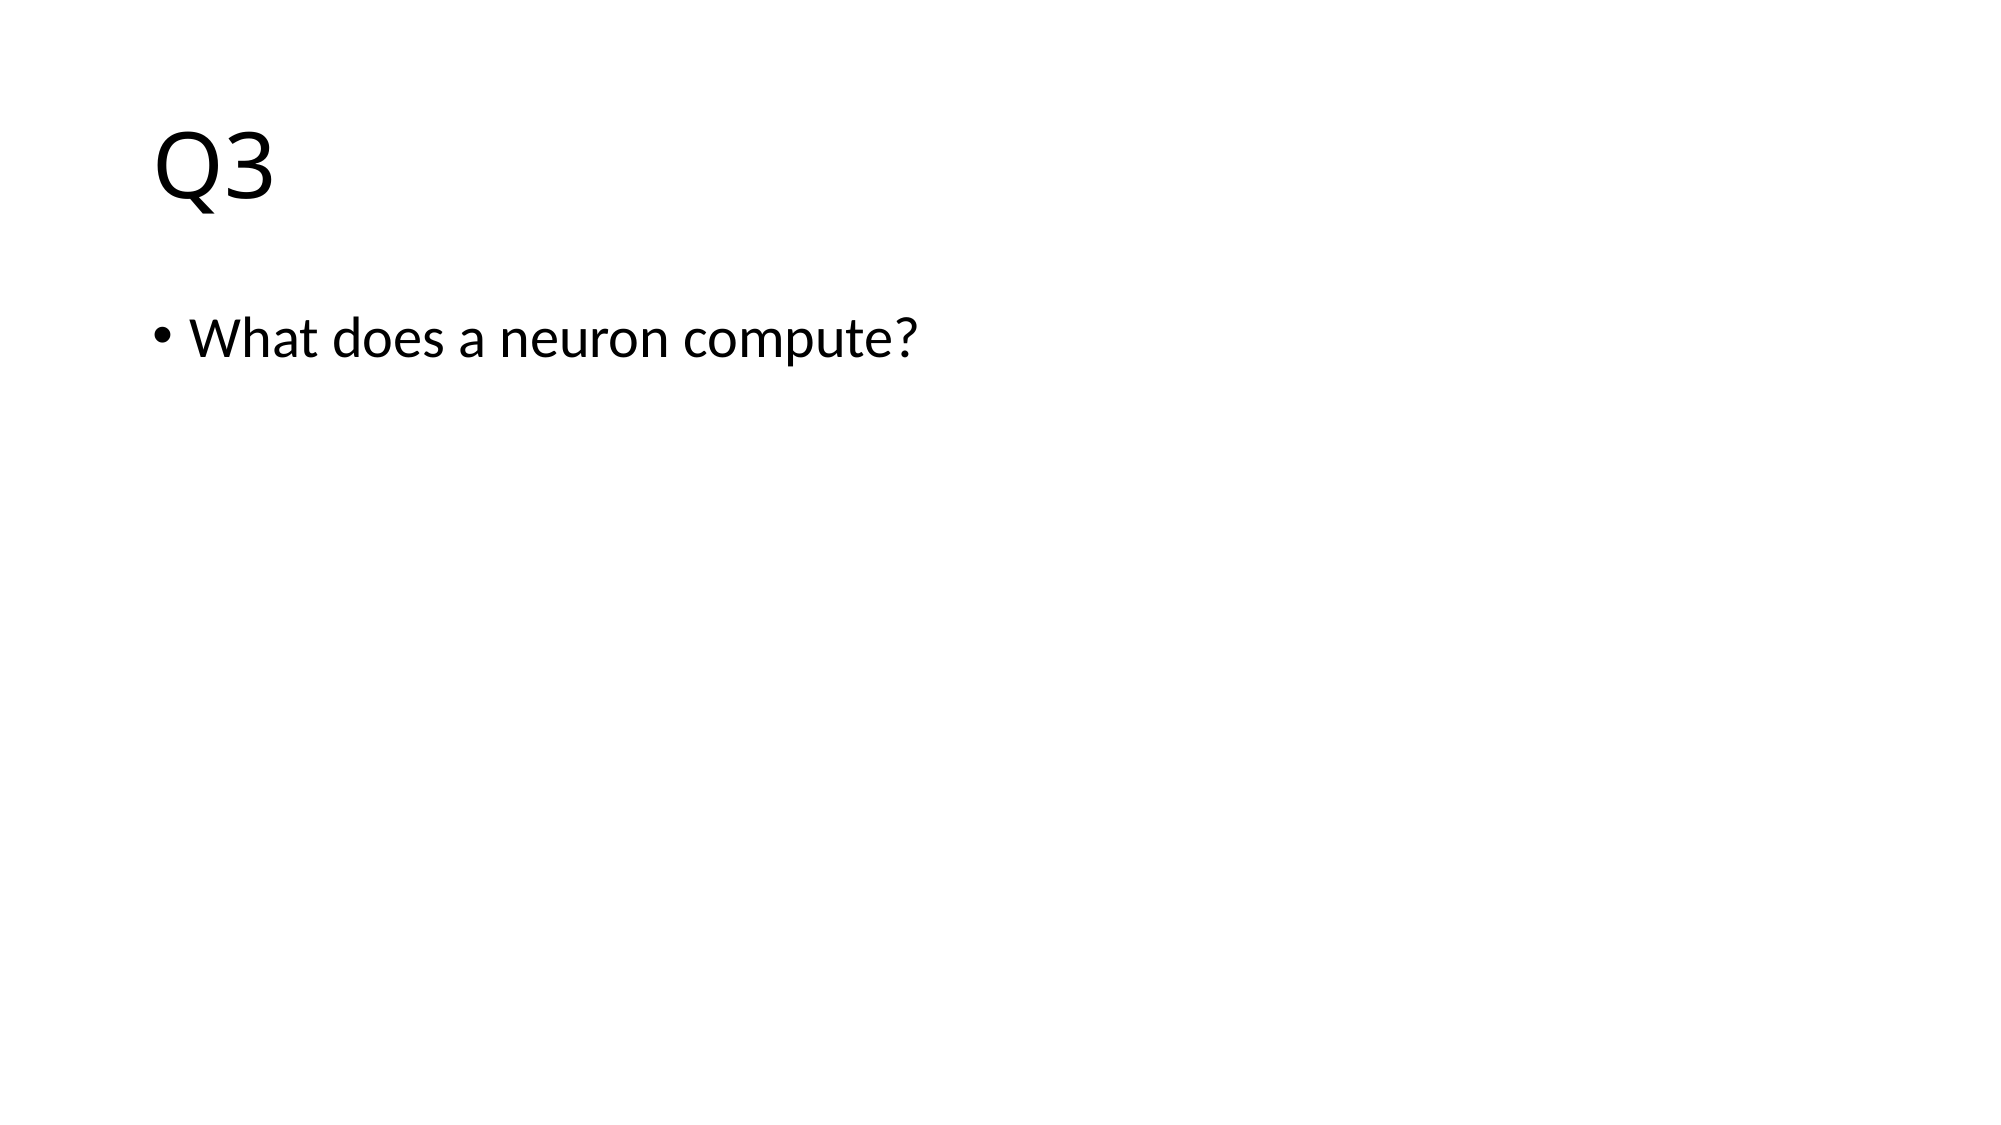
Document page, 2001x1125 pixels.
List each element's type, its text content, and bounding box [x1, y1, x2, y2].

list What does a neuron compute? [137, 299, 1863, 1014]
title Q3 [137, 59, 1863, 278]
